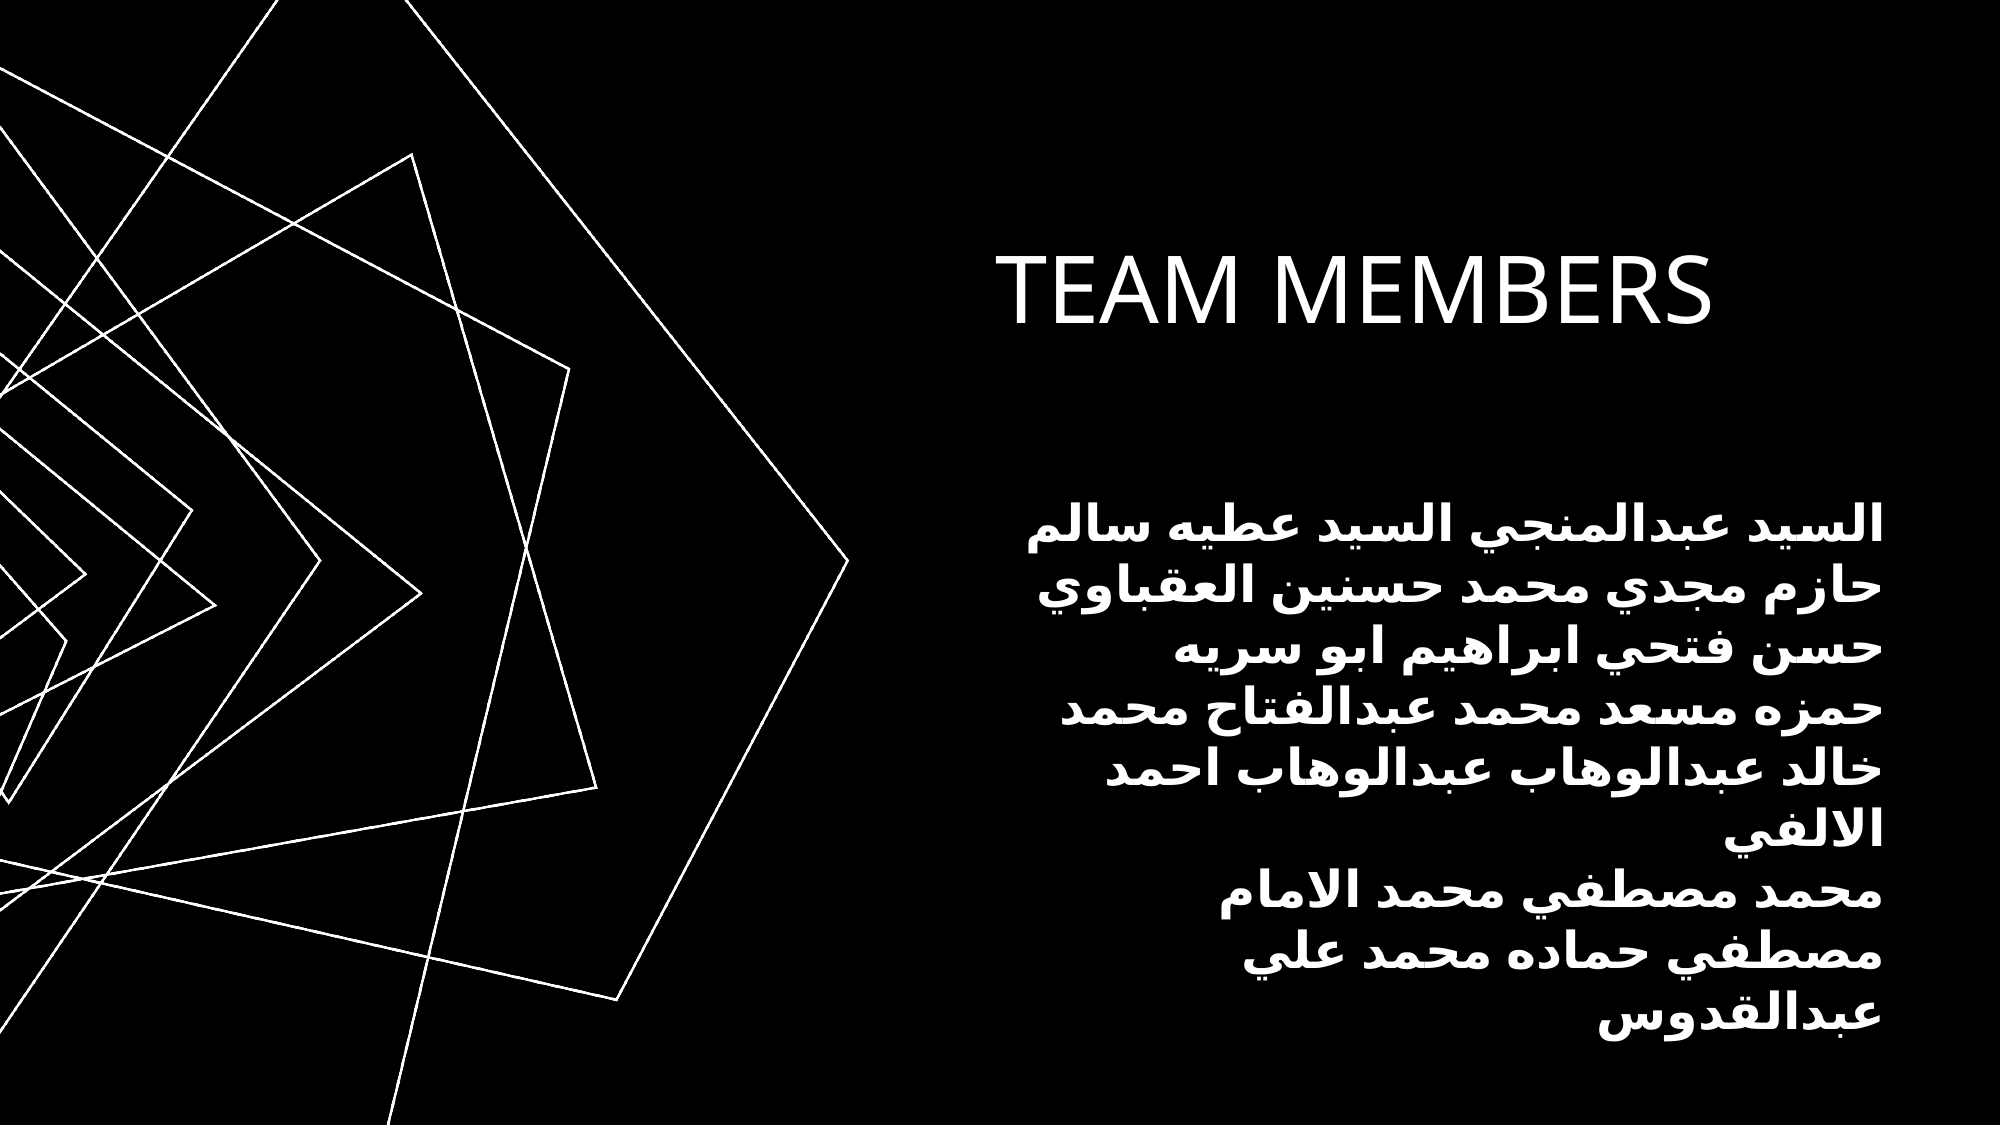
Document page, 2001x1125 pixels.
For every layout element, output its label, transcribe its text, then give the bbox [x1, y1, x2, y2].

list السيد عبدالمنجي السيد عطيه سالم حازم مجدي محمد حسنين العقباوي حسن فتحي ابراهيم ابو سريه حمزه مسعد محمد عبدالفتاح محمد خالد عبدالوهاب عبدالوهاب احمد الالفي محمد مصطفي محمد الامام مصطفي حماده محمد علي عبدالقدوس [999, 482, 1901, 1086]
title Team Members [980, 239, 1811, 352]
picture [0, 0, 850, 1125]
